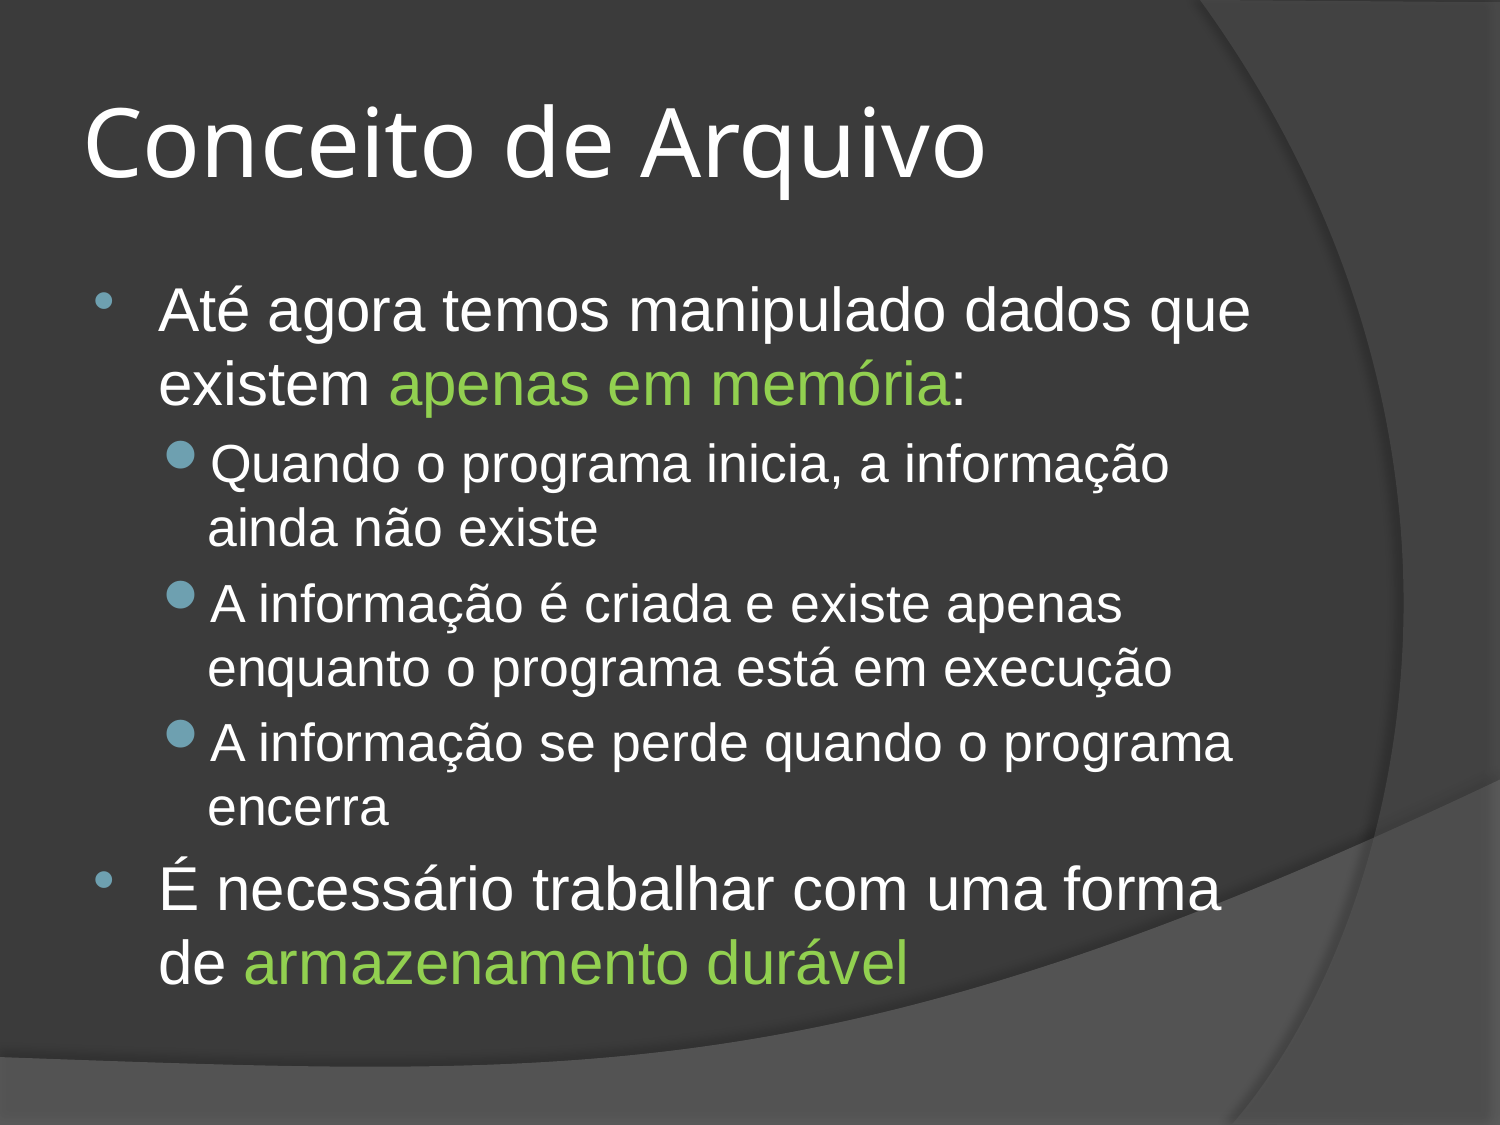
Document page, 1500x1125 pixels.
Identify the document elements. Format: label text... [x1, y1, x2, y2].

title Conceito de Arquivo [75, 45, 1300, 233]
list Até agora temos manipulado dados que existem apenas em memória: Quando o programa inicia, a informação ainda não existe A informação é criada e existe apenas enquanto o programa está em execução A informação se perde quando o programa encerra É necessário trabalhar com uma forma de armazenamento durável [75, 262, 1300, 1005]
